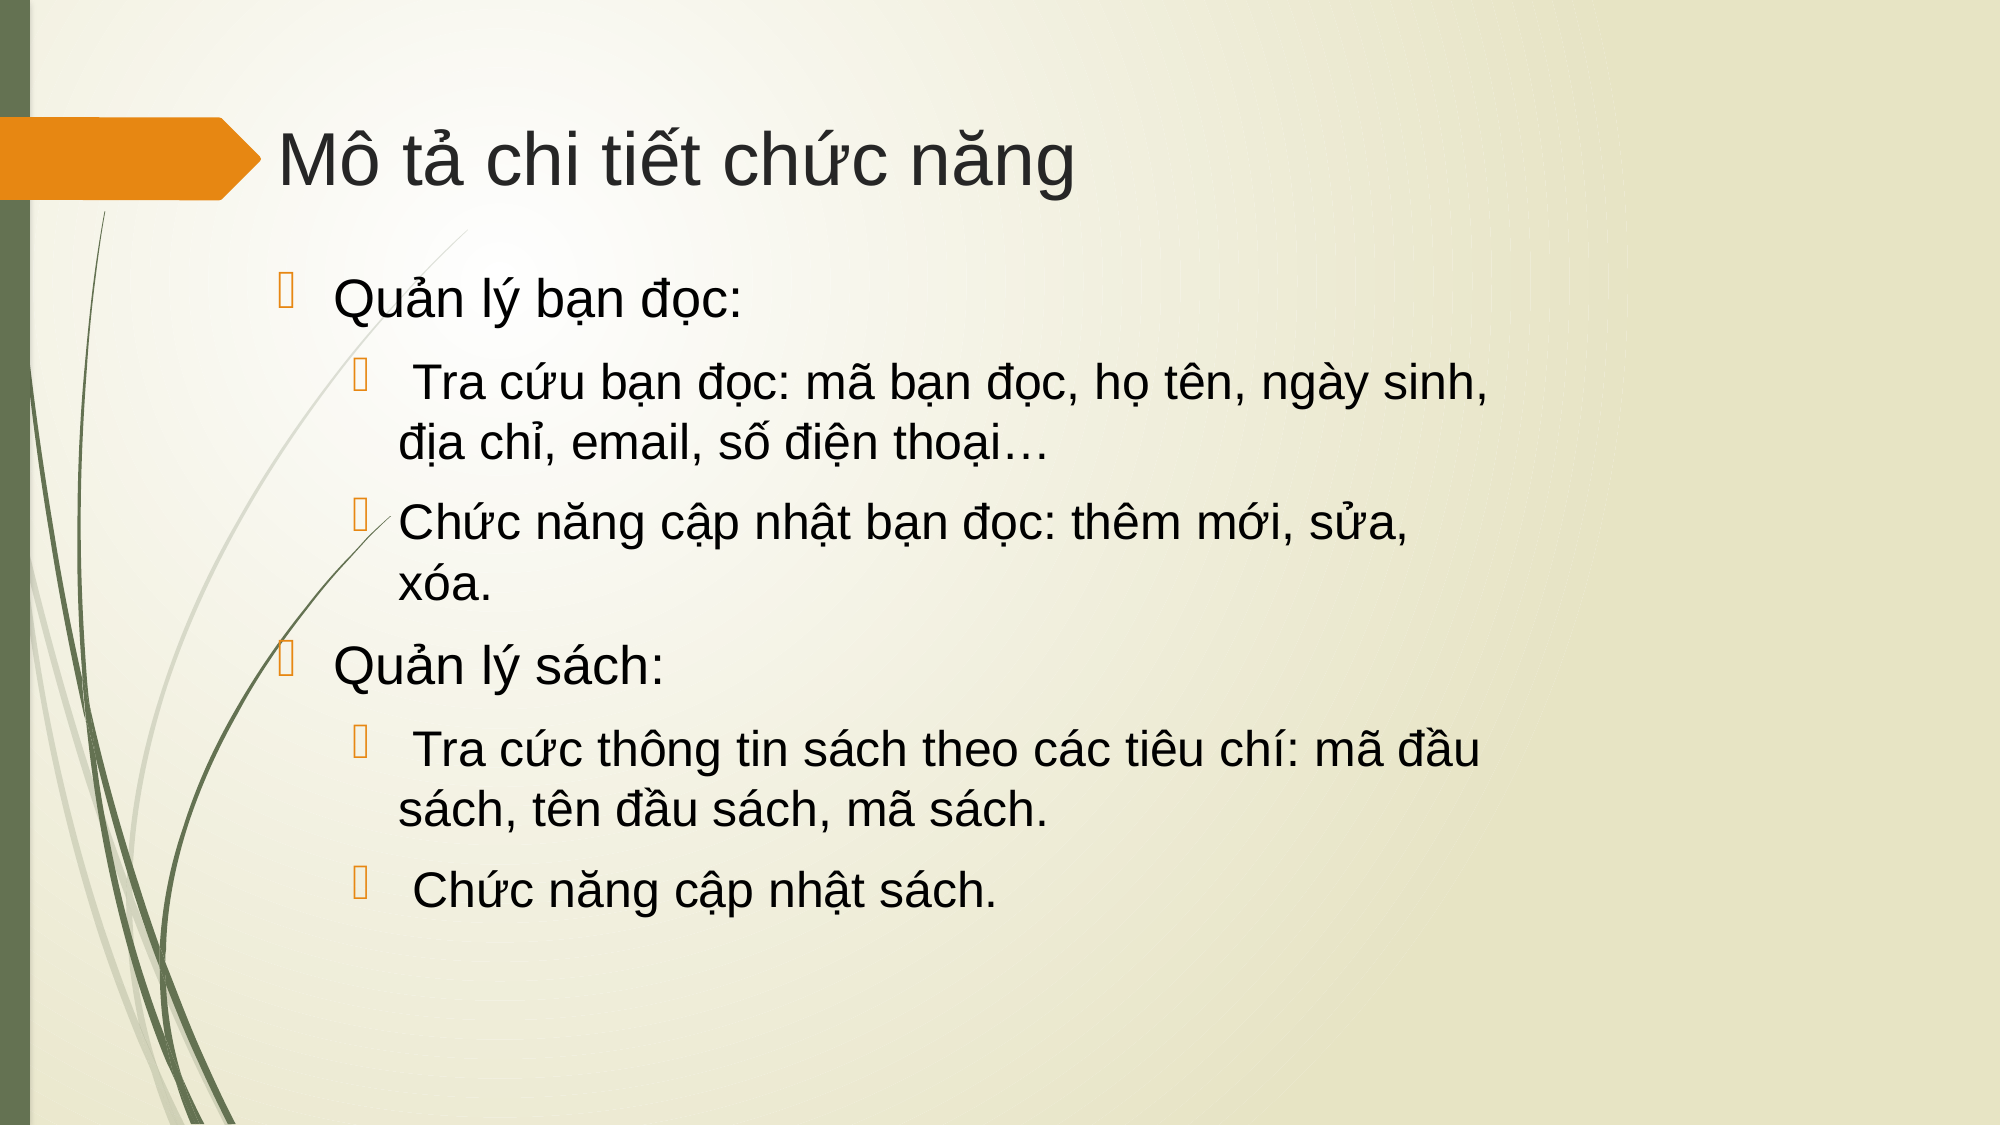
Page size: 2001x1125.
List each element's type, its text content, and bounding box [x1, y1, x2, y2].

title Mô tả chi tiết chức năng [262, 102, 1724, 221]
list Quản lý bạn đọc: Tra cứu bạn đọc: mã bạn đọc, họ tên, ngày sinh, địa chỉ, email, số điện thoại… Chức năng cập nhật bạn đọc: thêm mới, sửa, xóa. Quản lý sách: Tra cức thông tin sách theo các tiêu chí: mã đầu sách, tên đầu sách, mã sách. Chức năng cập nhật sách. [262, 255, 1520, 989]
